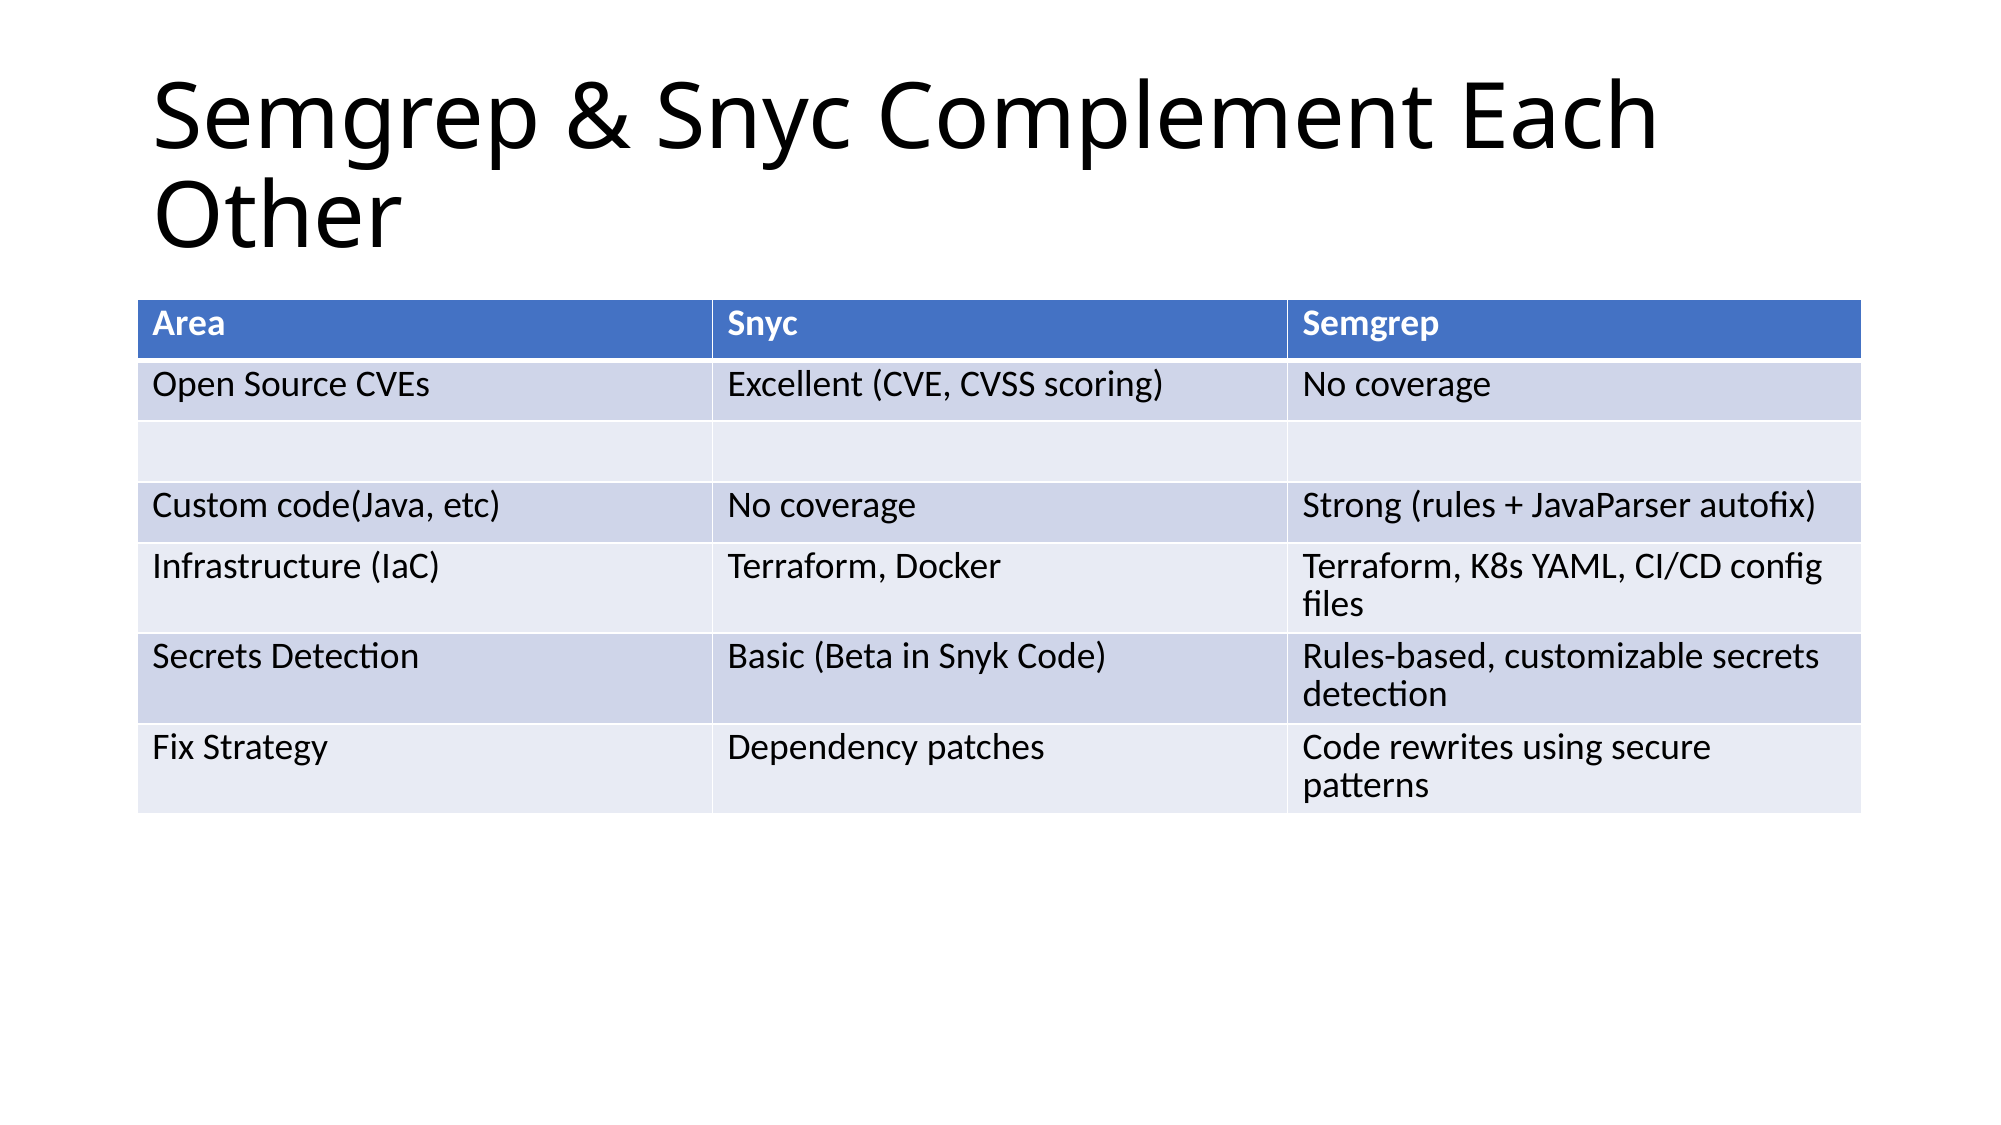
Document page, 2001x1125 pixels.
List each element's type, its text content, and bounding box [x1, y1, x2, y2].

table_cell Terraform, Docker [713, 544, 1287, 632]
table_cell No coverage [1288, 363, 1861, 420]
table_cell [713, 422, 1287, 481]
table_cell Custom code(Java, etc) [138, 483, 712, 542]
table_cell Infrastructure (IaC) [138, 544, 712, 632]
table_cell [138, 422, 712, 481]
table_cell Fix Strategy [138, 725, 712, 813]
table_header Semgrep [1288, 300, 1861, 358]
table_cell Excellent (CVE, CVSS scoring) [713, 363, 1287, 420]
title Semgrep & Snyc Complement Each Other [137, 59, 1863, 278]
table_header Area [138, 300, 712, 358]
table_cell Basic (Beta in Snyk Code) [713, 634, 1287, 723]
table_cell Dependency patches [713, 725, 1287, 813]
table_cell [1288, 422, 1861, 481]
table_cell Open Source CVEs [138, 363, 712, 420]
table_cell Secrets Detection [138, 634, 712, 723]
table_cell Rules-based, customizable secrets detection [1288, 634, 1861, 723]
table_cell Code rewrites using secure patterns [1288, 725, 1861, 813]
table_header Snyc [713, 300, 1287, 358]
table_cell No coverage [713, 483, 1287, 542]
table_cell Strong (rules + JavaParser autofix) [1288, 483, 1861, 542]
table_cell Terraform, K8s YAML, CI/CD config files [1288, 544, 1861, 632]
